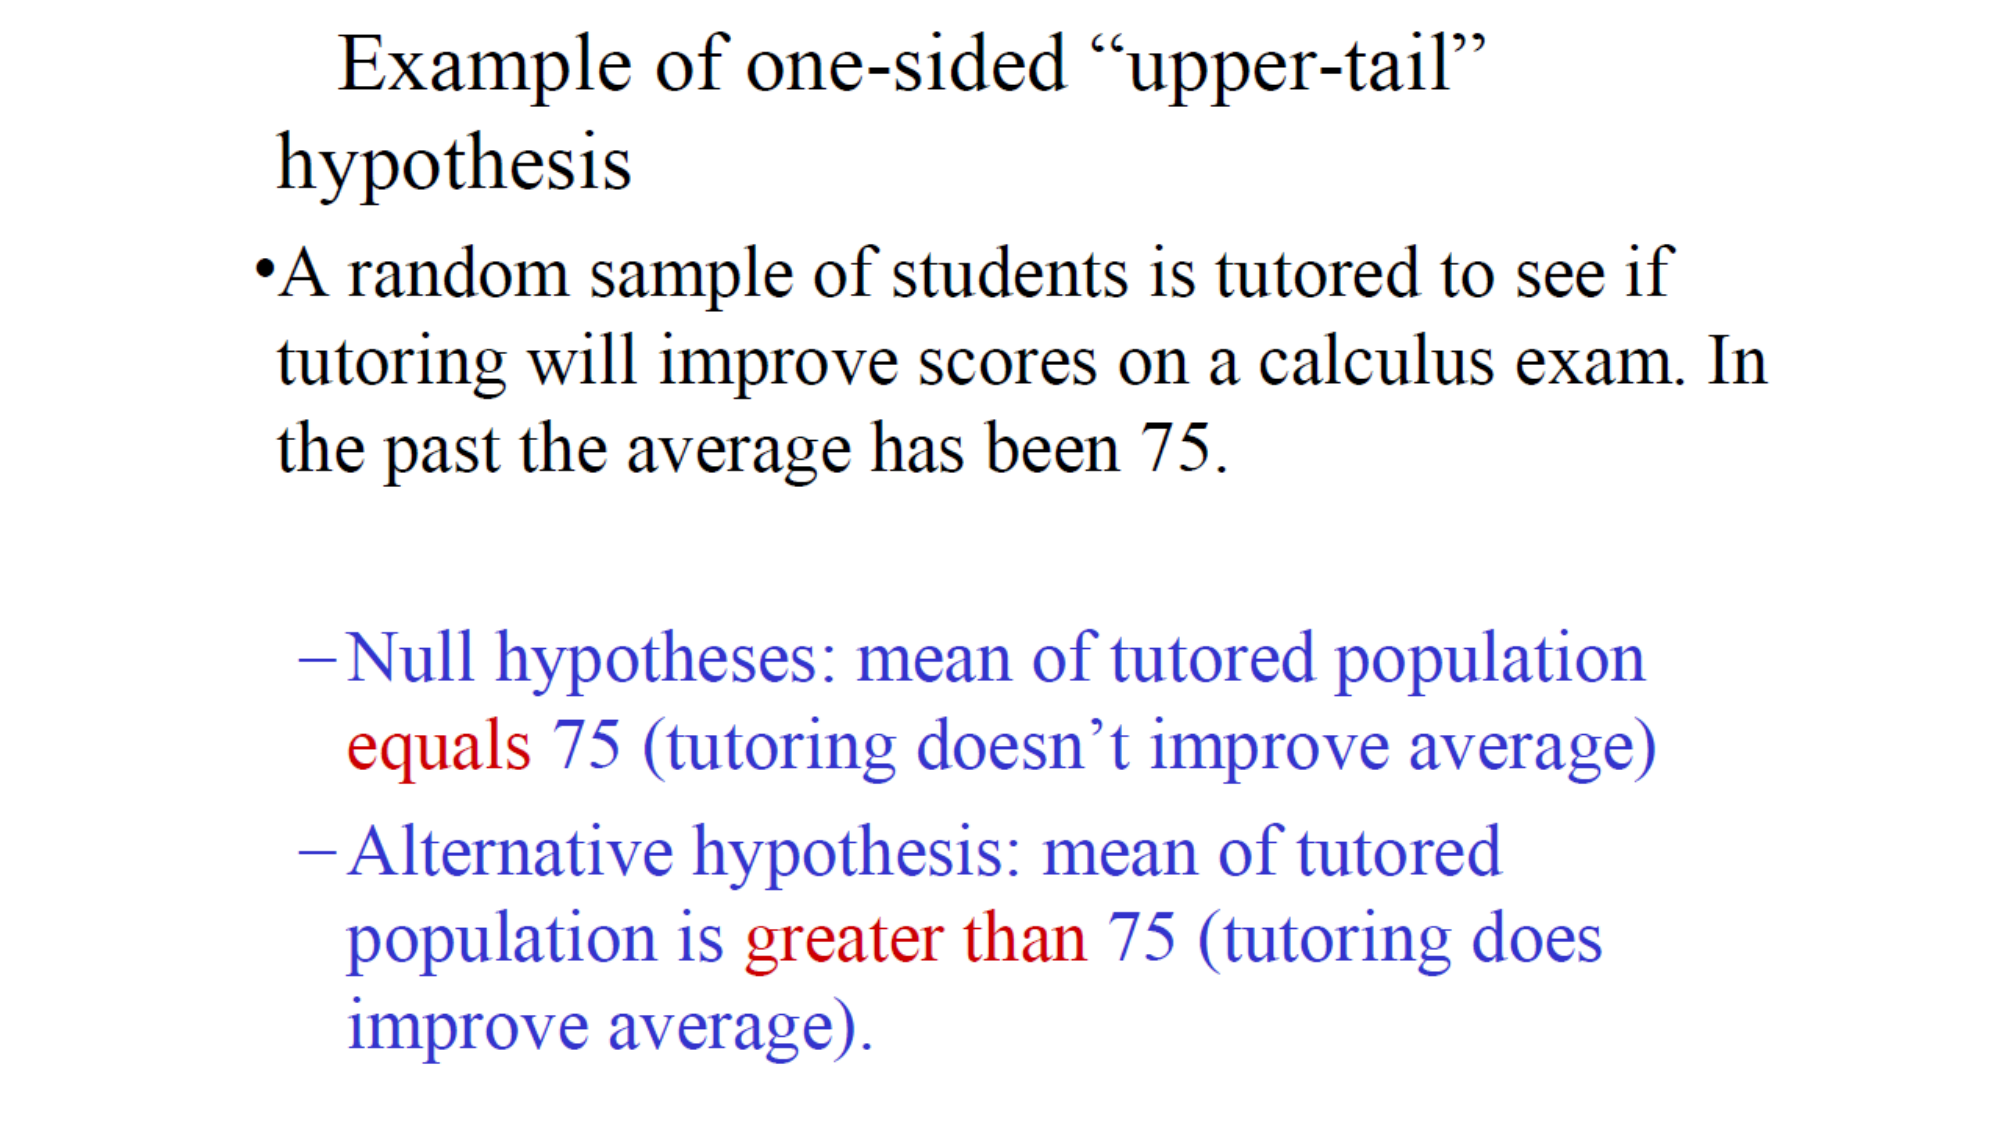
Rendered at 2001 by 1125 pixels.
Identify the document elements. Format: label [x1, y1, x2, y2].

picture [218, 24, 1782, 1100]
